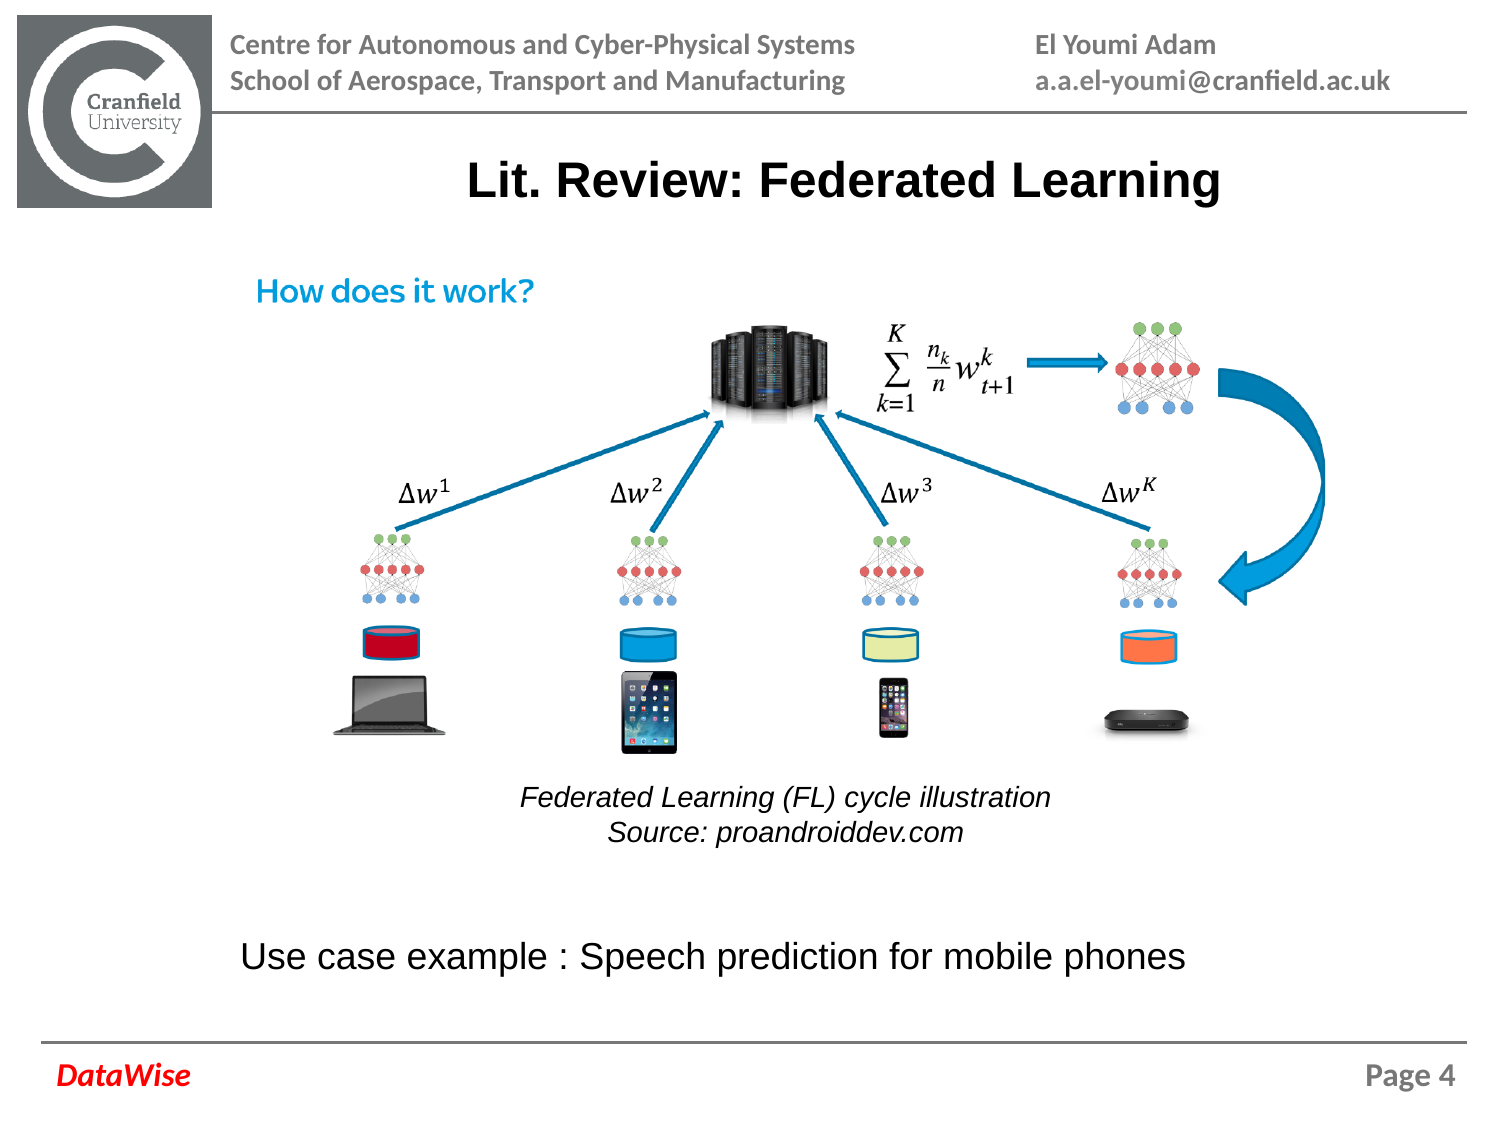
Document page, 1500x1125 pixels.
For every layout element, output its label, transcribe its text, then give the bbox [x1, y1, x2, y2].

text_box Federated Learning (FL) cycle illustration Source: proandroiddev.com [394, 770, 1178, 856]
picture [17, 15, 212, 208]
text_box Lit. Review: Federated Learning [225, 140, 1464, 215]
picture [212, 271, 1360, 758]
text_box Use case example : Speech prediction for mobile phones [225, 924, 1210, 984]
